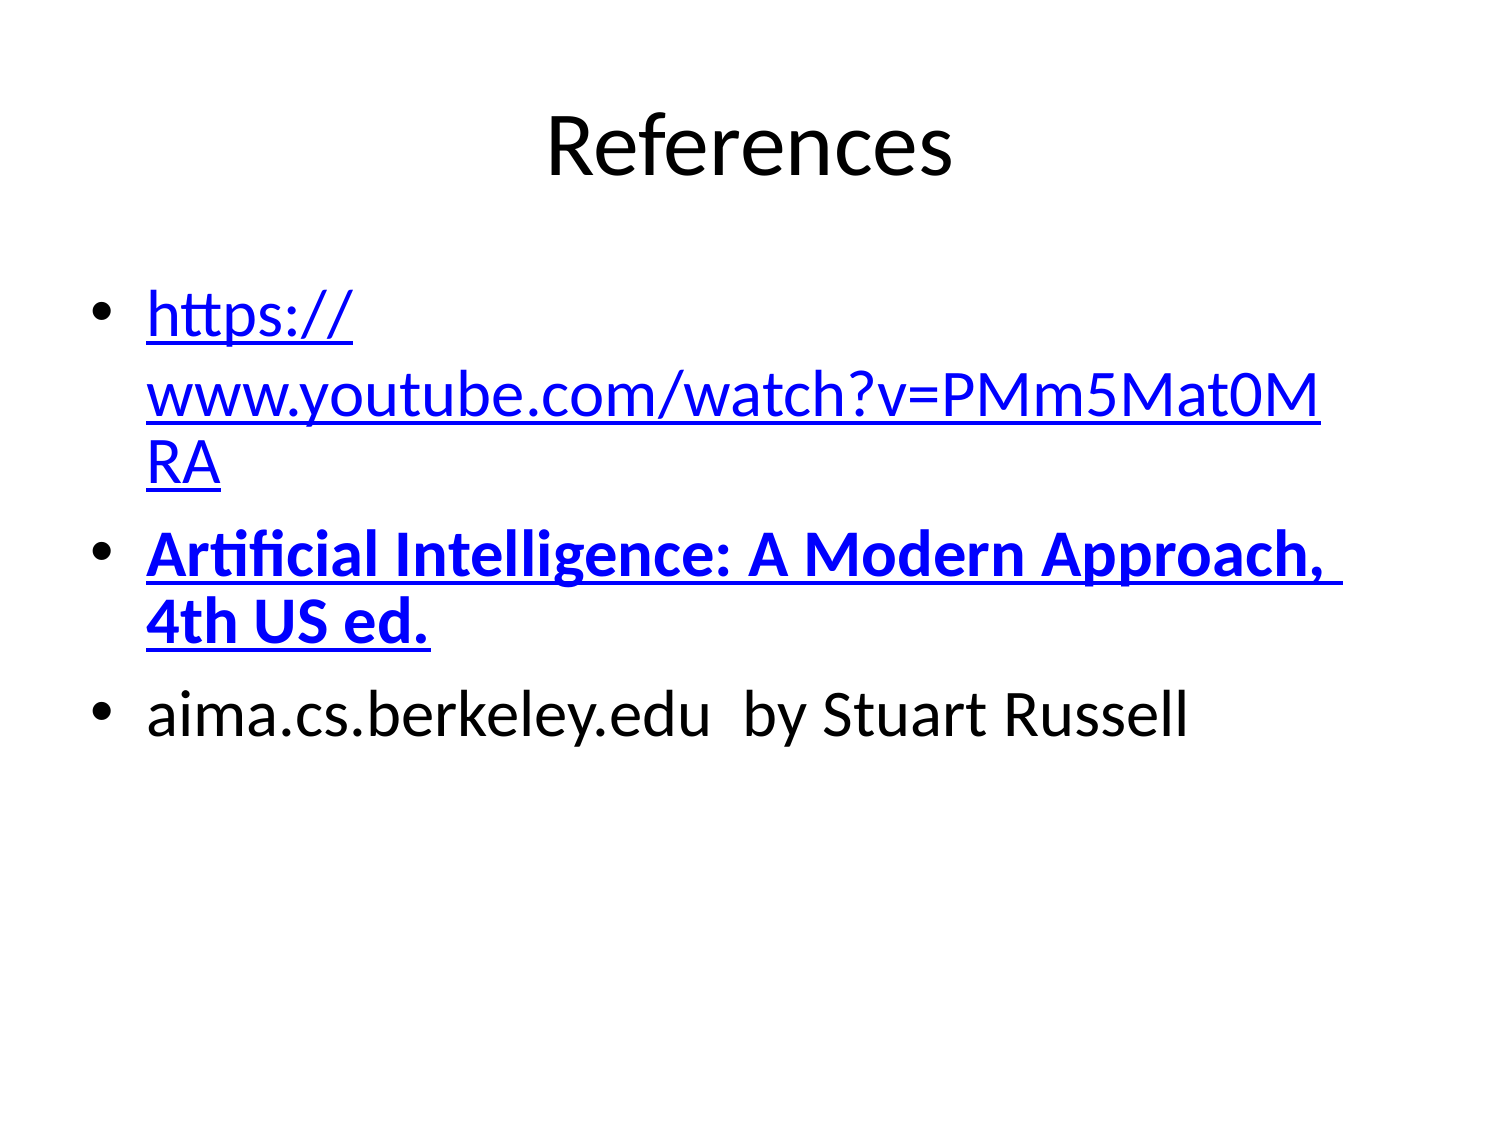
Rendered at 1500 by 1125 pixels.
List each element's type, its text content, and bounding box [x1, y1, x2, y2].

title References [75, 45, 1425, 233]
list https://www.youtube.com/watch?v=PMm5Mat0MRA Artificial Intelligence: A Modern Approach, 4th US ed. aima.cs.berkeley.edu by Stuart Russell [75, 262, 1365, 916]
